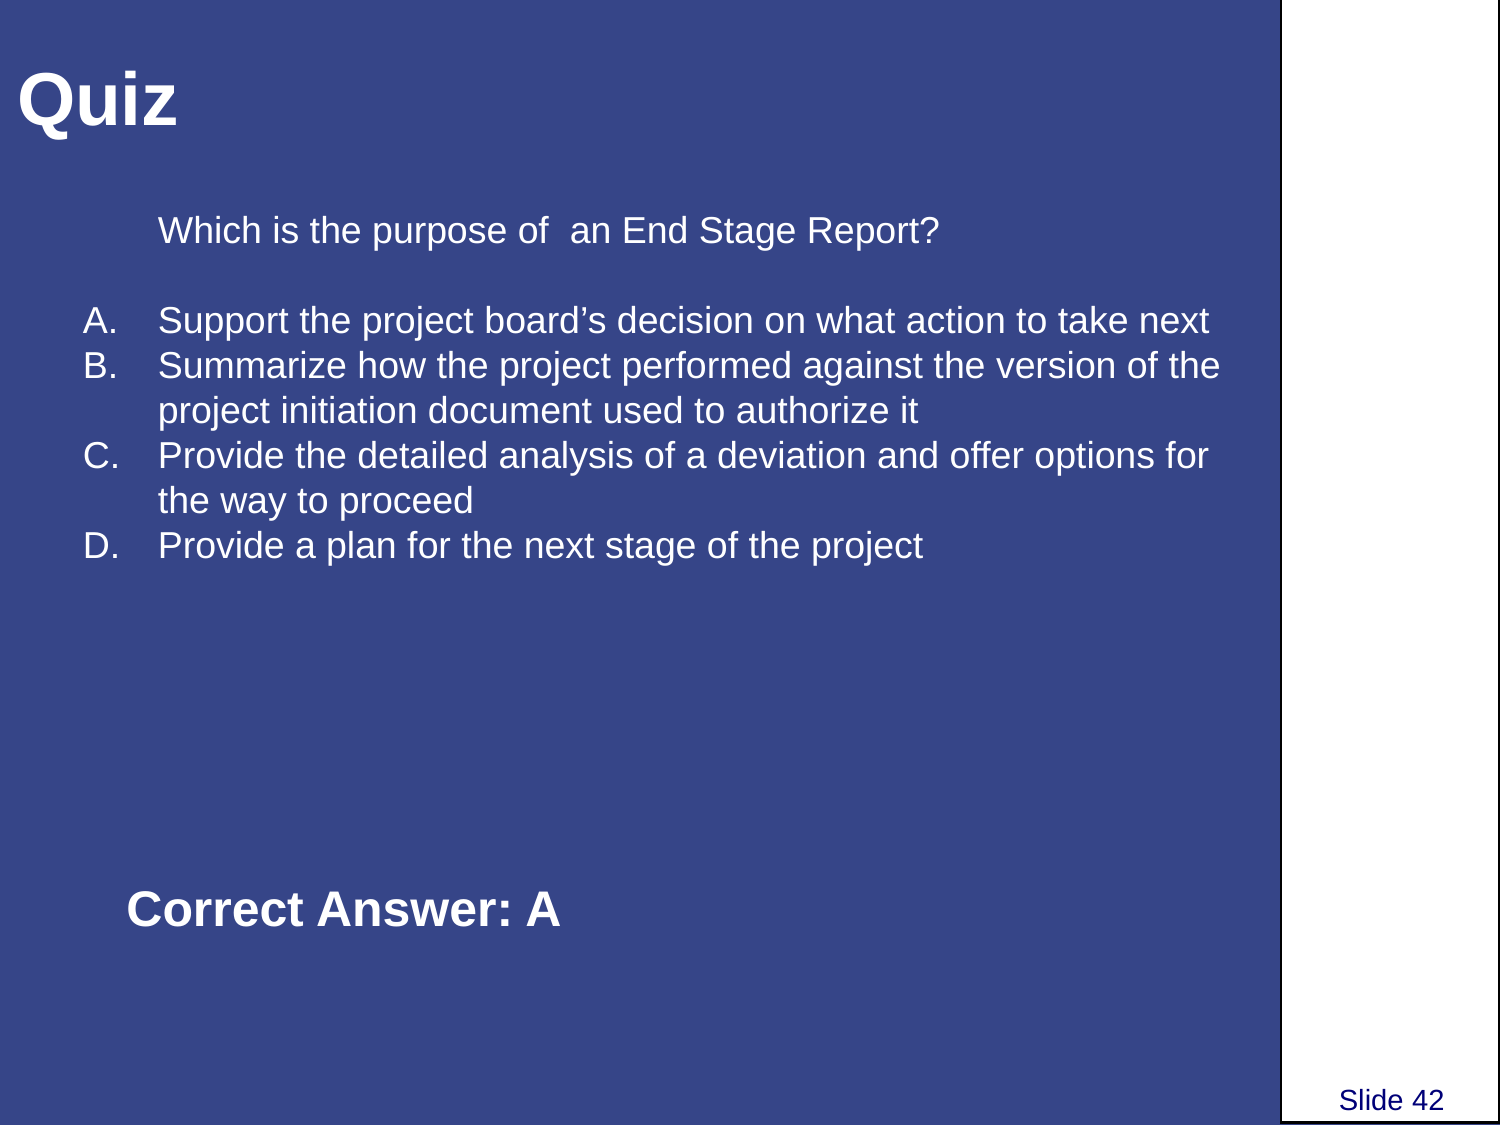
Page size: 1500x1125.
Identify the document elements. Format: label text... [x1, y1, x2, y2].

text_box Which is the purpose of an End Stage Report? Support the project board’s decision on what action to take next Summarize how the project performed against the version of the project initiation document used to authorize it Provide the detailed analysis of a deviation and offer options for the way to proceed Provide a plan for the next stage of the project [68, 198, 1269, 574]
text_box Correct Answer: A [111, 869, 1256, 945]
title Quiz [1, 14, 1278, 178]
